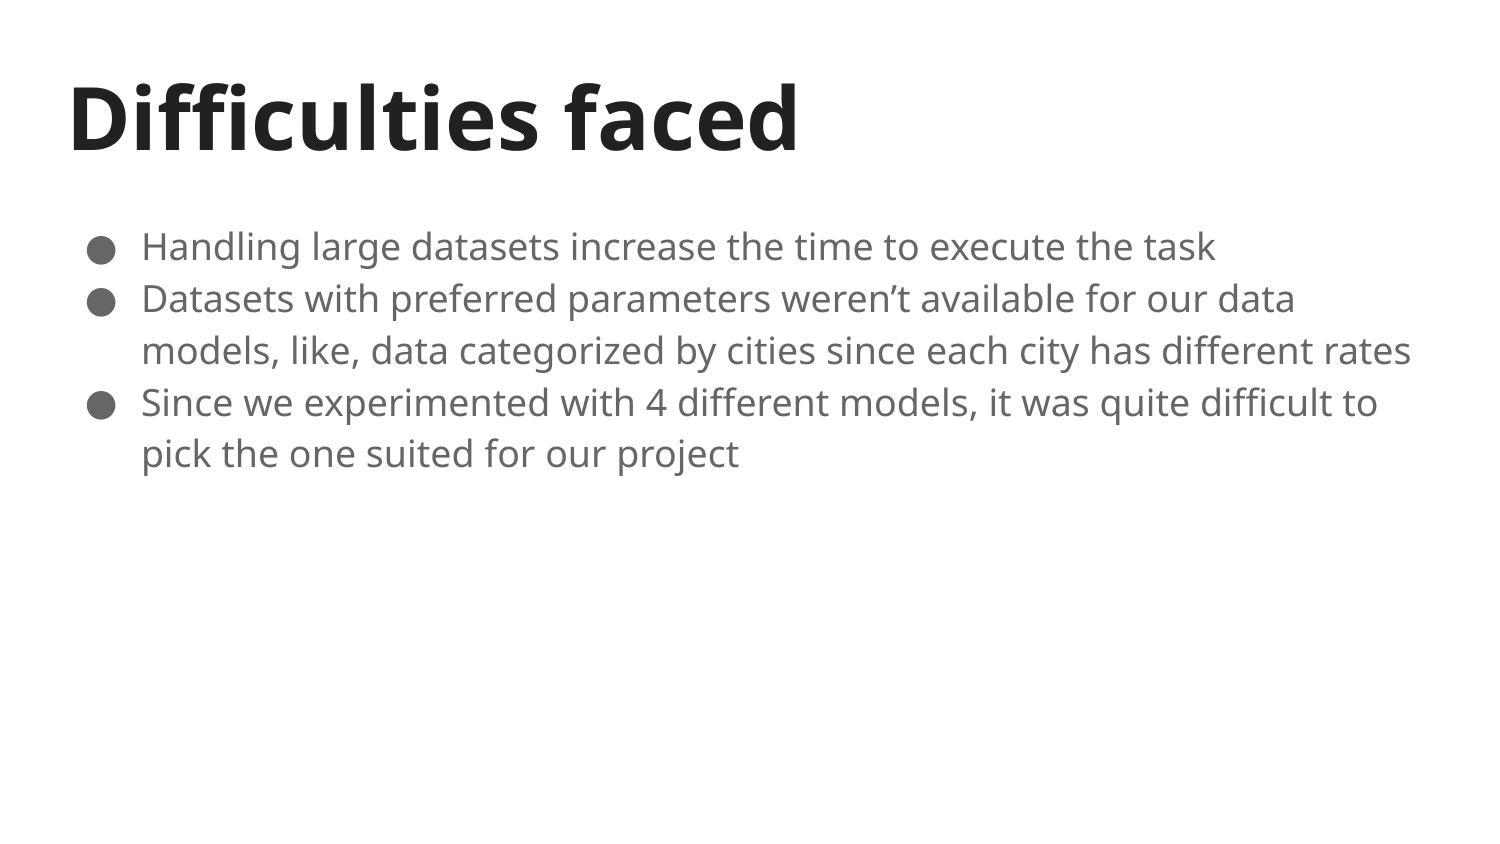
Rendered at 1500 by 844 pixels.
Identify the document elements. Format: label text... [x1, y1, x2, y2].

title Difficulties faced [51, 48, 1449, 180]
list Handling large datasets increase the time to execute the task Datasets with preferred parameters weren’t available for our data models, like, data categorized by cities since each city has different rates Since we experimented with 4 different models, it was quite difficult to pick the one suited for our project [51, 201, 1449, 750]
